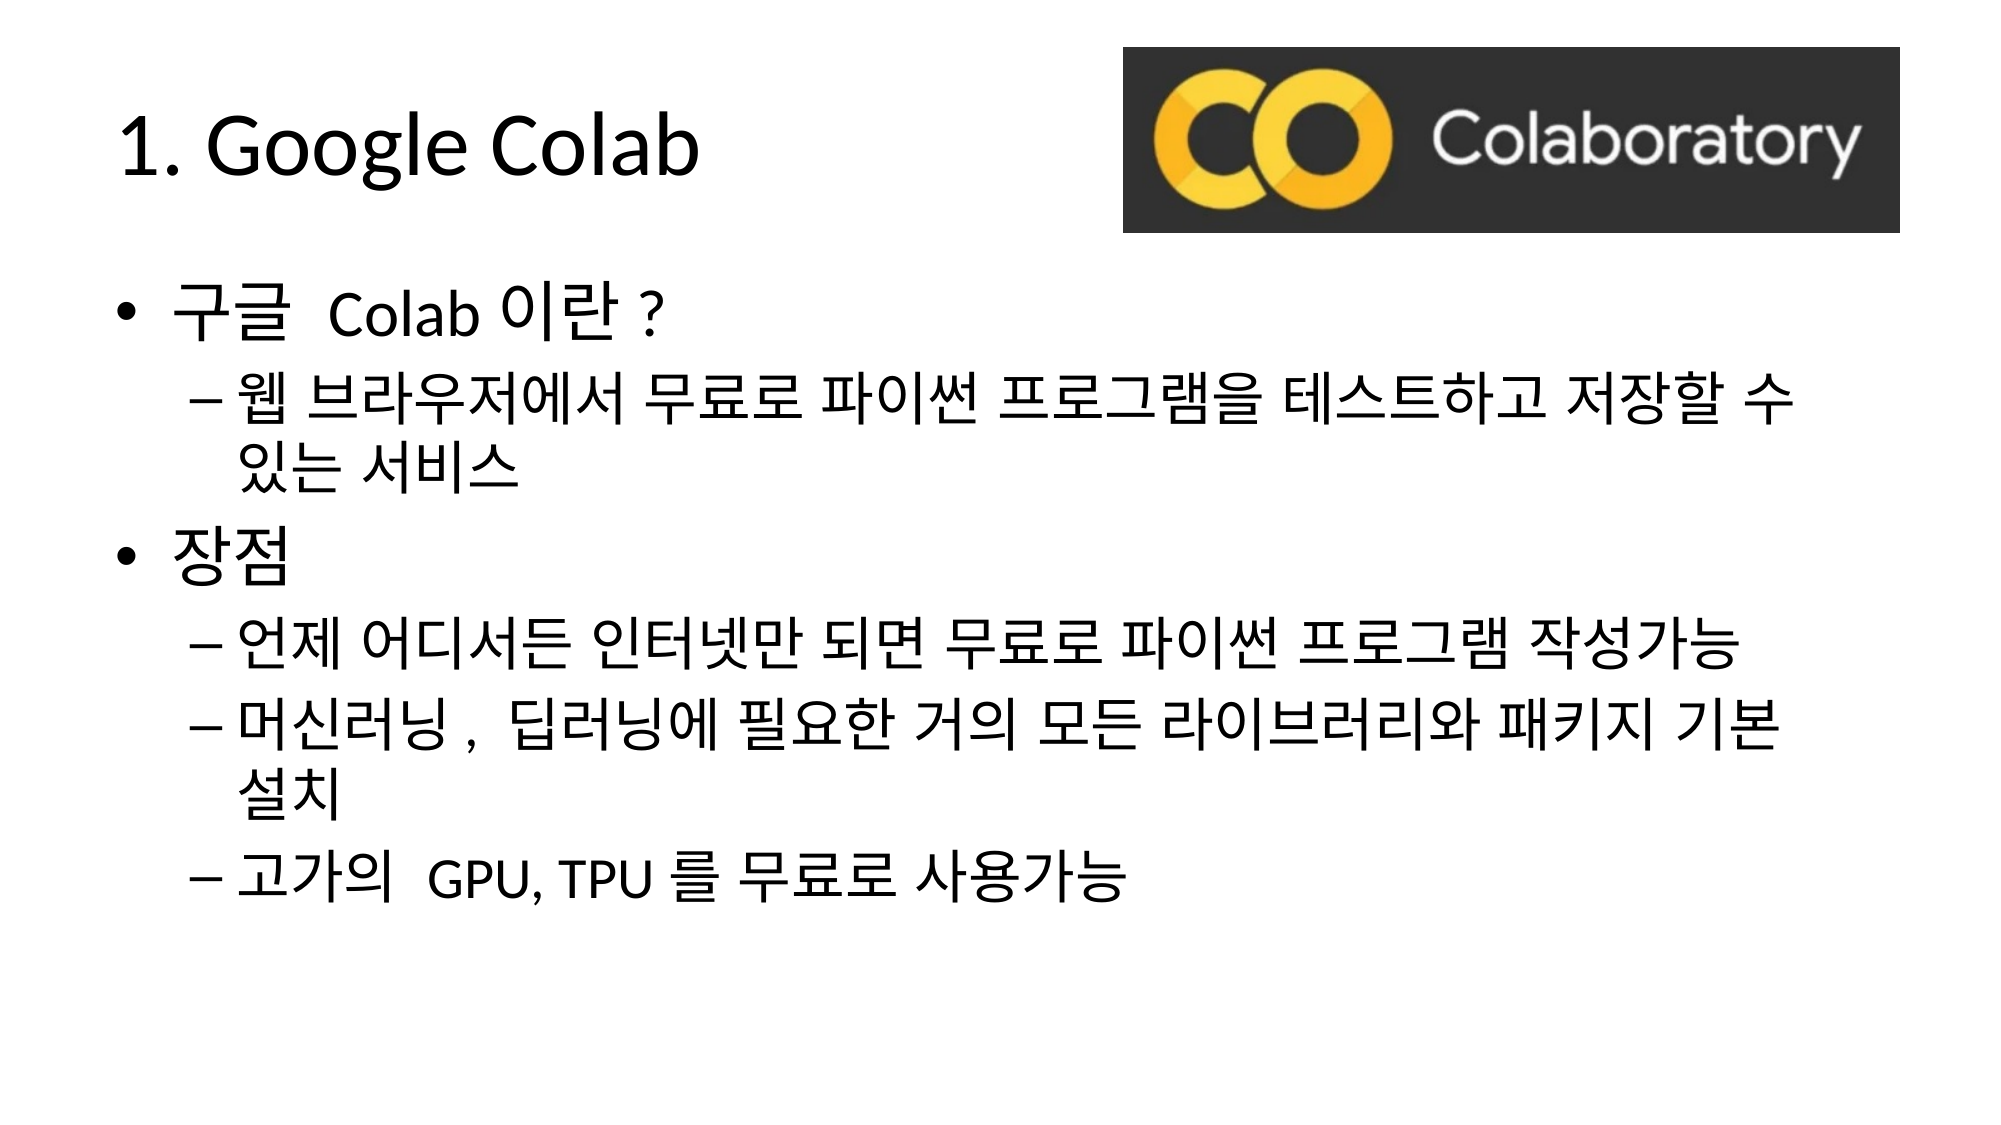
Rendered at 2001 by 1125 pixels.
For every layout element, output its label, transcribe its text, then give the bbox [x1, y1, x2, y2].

picture [1123, 47, 1901, 234]
list 구글 Colab이란? 웹 브라우저에서 무료로 파이썬 프로그램을 테스트하고 저장할 수 있는 서비스 장점 언제 어디서든 인터넷만 되면 무료로 파이썬 프로그램 작성가능 머신러닝, 딥러닝에 필요한 거의 모든 라이브러리와 패키지 기본 설치 고가의 GPU, TPU를 무료로 사용가능 [99, 262, 1900, 1005]
title 1. Google Colab [99, 45, 1123, 233]
